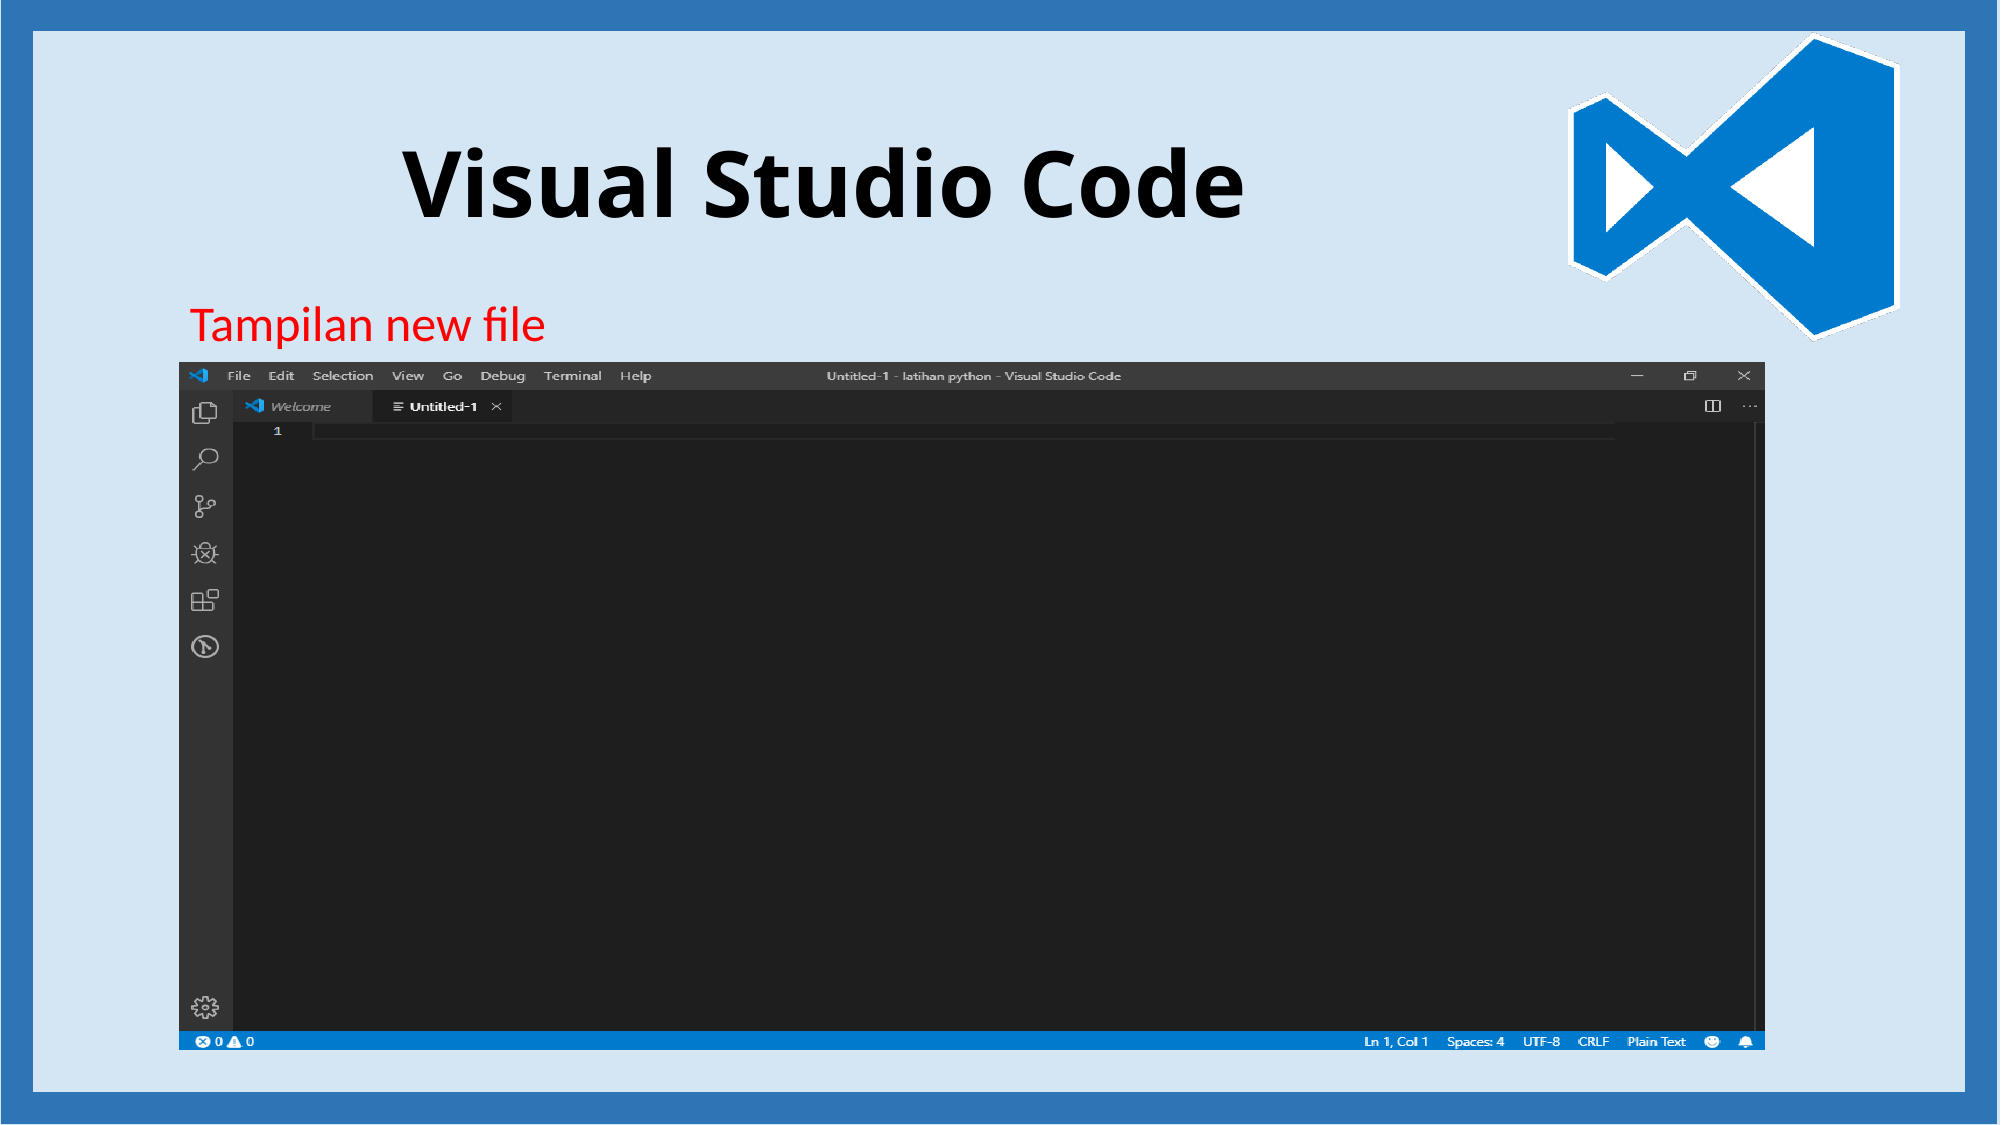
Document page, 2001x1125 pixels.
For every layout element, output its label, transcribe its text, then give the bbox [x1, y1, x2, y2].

picture [174, 15, 1982, 1051]
text_box Tampilan new file [174, 283, 1480, 359]
text_box [16, 15, 1982, 1109]
